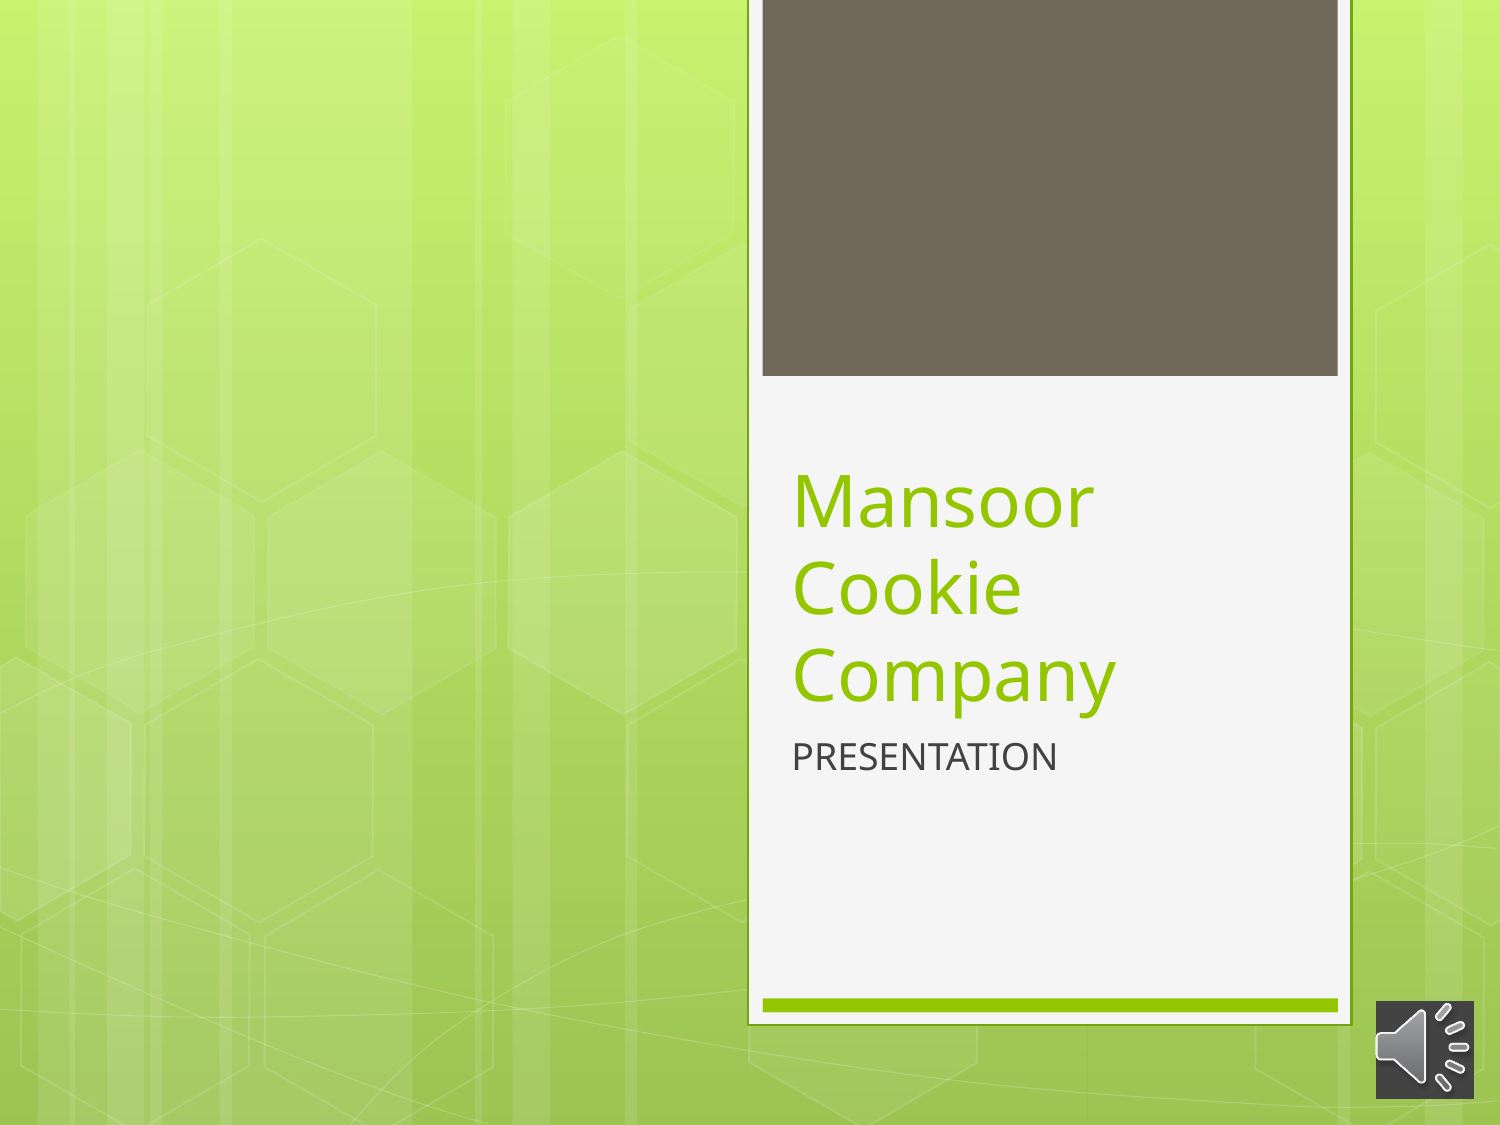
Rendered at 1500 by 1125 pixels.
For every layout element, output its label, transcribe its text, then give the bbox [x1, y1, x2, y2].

title Mansoor Cookie Company [776, 444, 1320, 724]
subtitle PRESENTATION [776, 725, 1320, 933]
picture [1374, 999, 1476, 1101]
